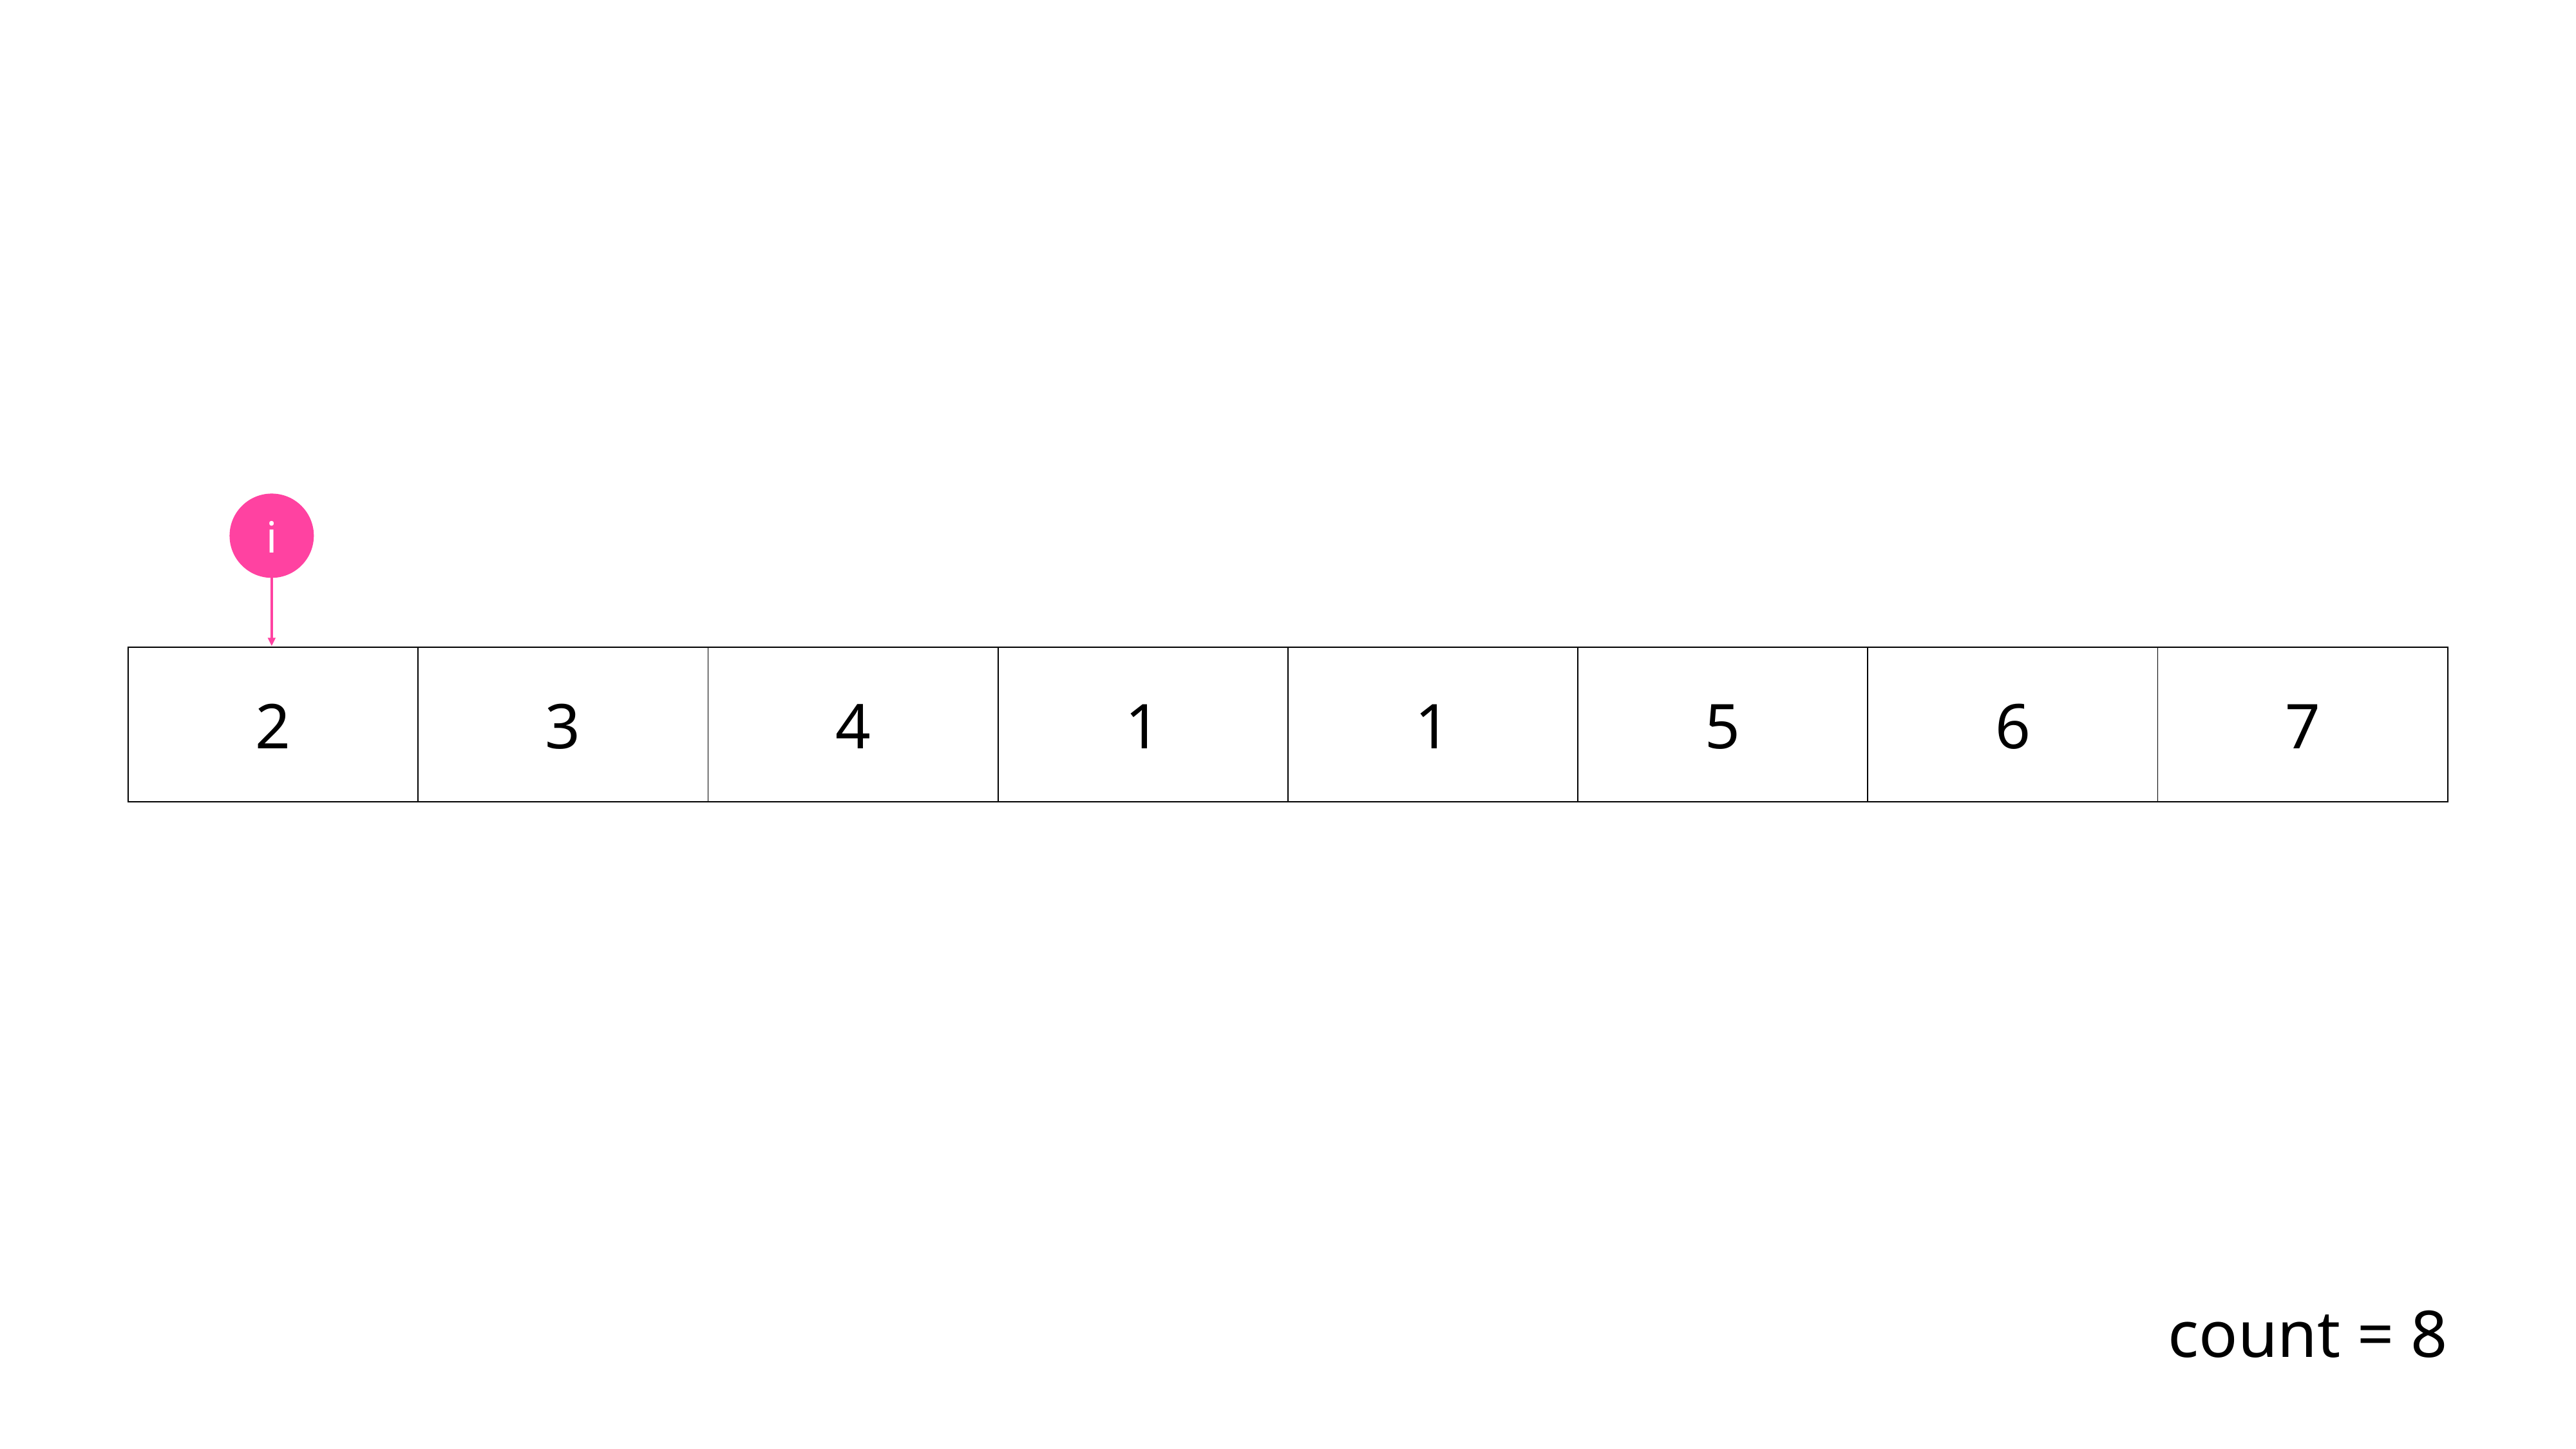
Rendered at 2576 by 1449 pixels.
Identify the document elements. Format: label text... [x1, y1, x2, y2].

text_box [267, 577, 276, 646]
table_header 6 [1868, 648, 2157, 801]
table_header 7 [2158, 648, 2447, 801]
table_header 1 [1289, 648, 1577, 801]
table_header 4 [708, 648, 998, 801]
table_header 2 [129, 648, 417, 801]
text_box i [229, 493, 314, 578]
text_box count = 8 [2163, 1296, 2454, 1377]
table_header 3 [419, 648, 708, 801]
table_header 5 [1578, 648, 1867, 801]
table_header 1 [999, 648, 1287, 801]
